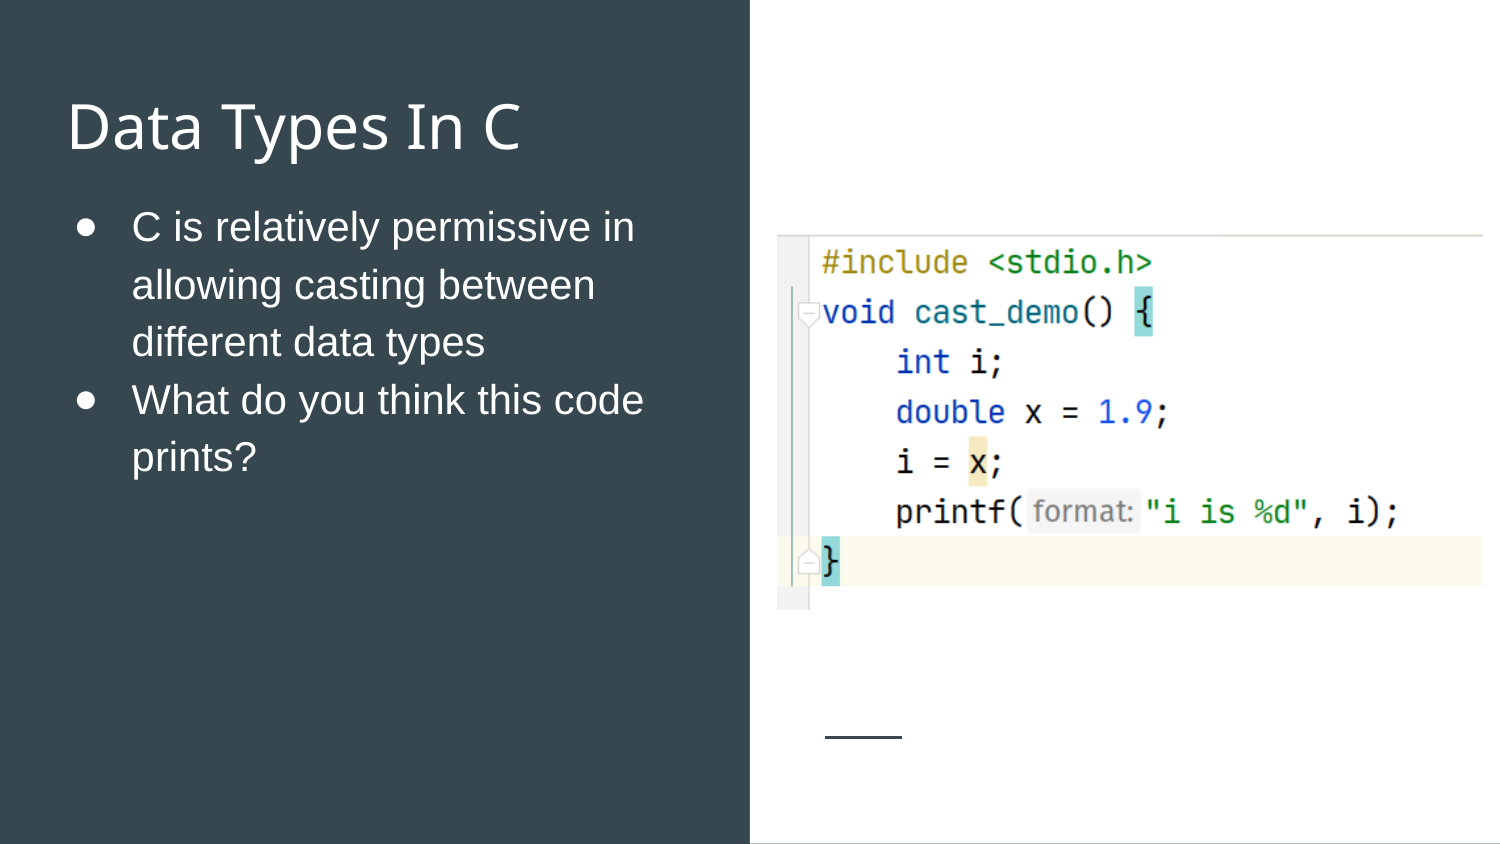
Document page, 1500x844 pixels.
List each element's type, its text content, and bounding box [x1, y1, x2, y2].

list C is relatively permissive in allowing casting between different data types What do you think this code prints? [41, 177, 707, 739]
text_box Data Types In C [51, 71, 957, 178]
picture [777, 233, 1484, 610]
